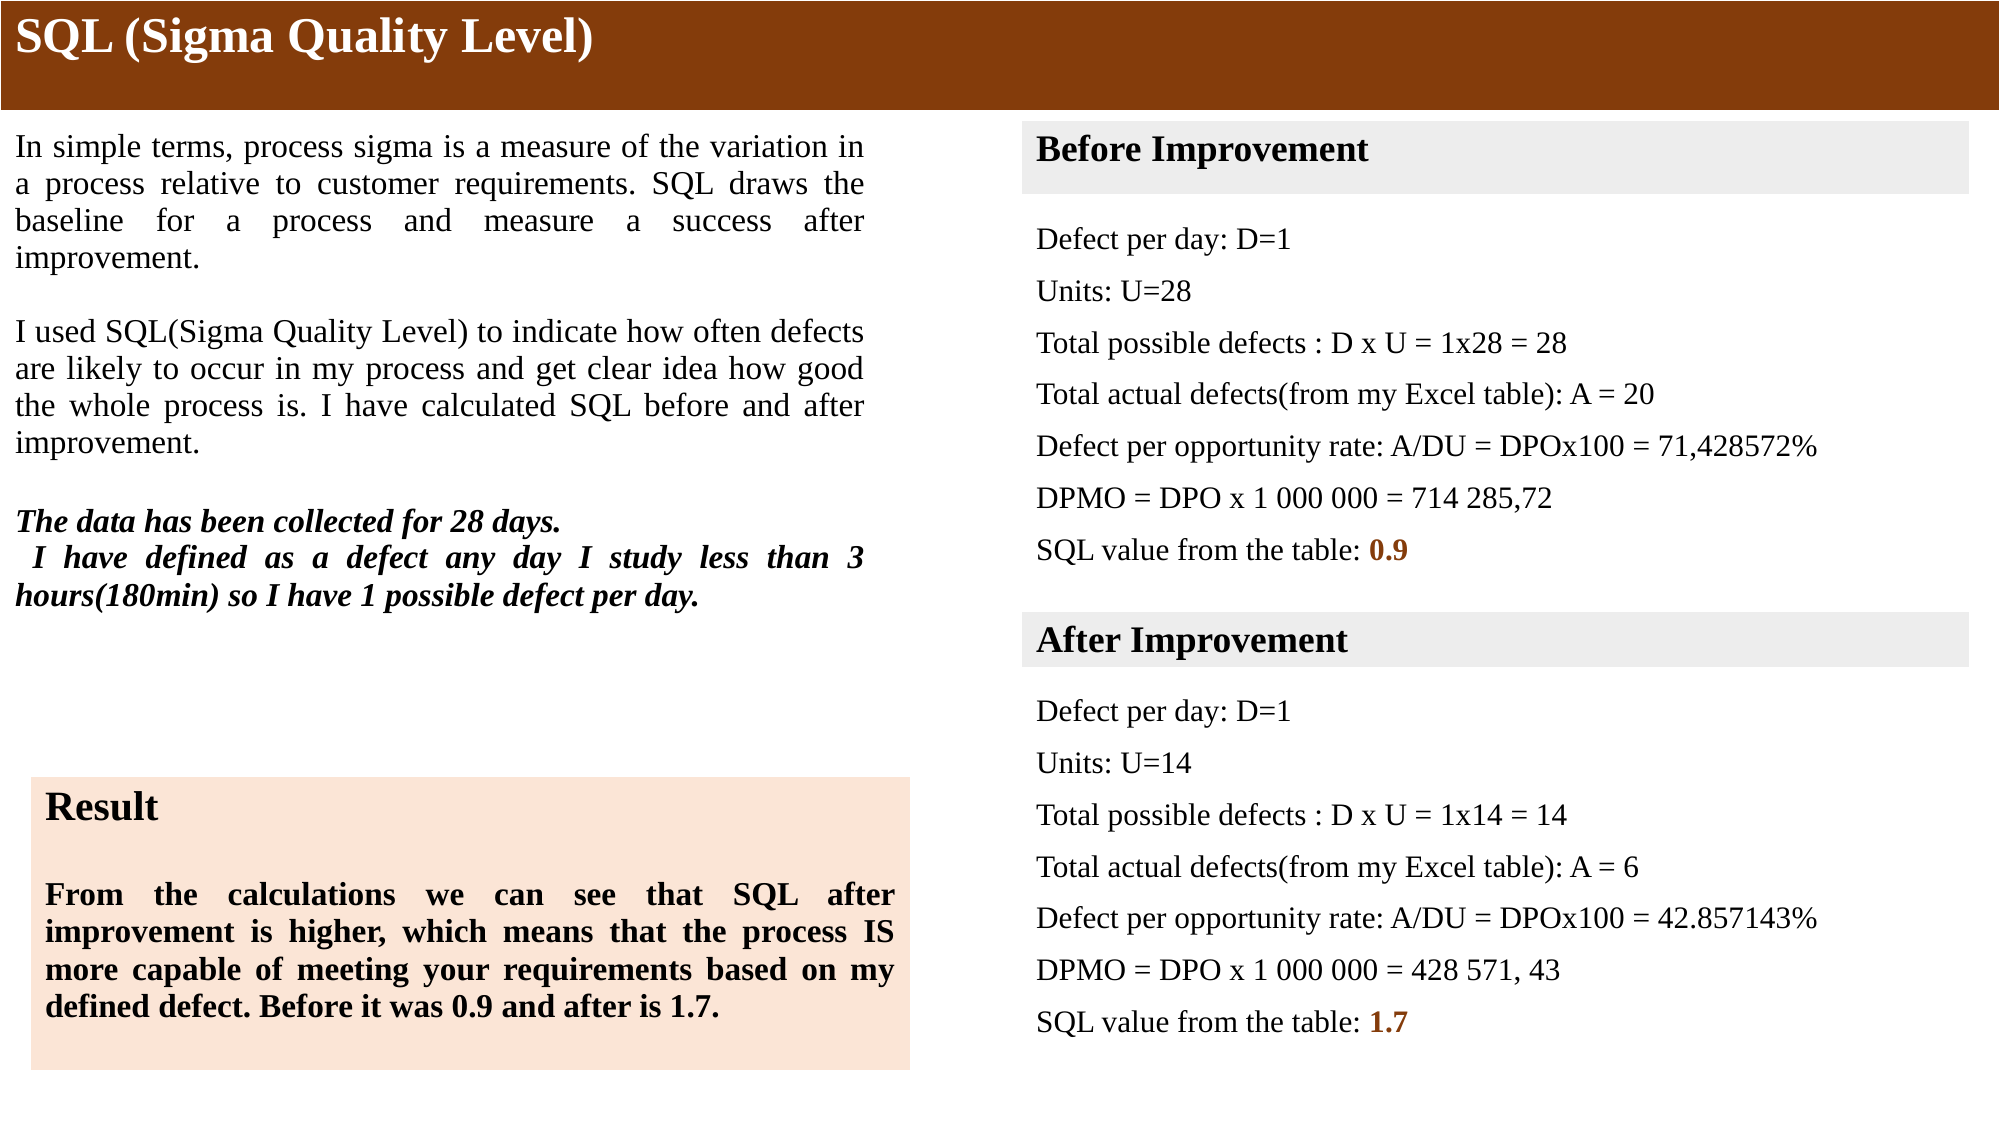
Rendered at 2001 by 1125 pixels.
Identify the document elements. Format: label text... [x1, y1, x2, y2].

table_cell Defect per day: D=1 Units: U=28 Total possible defects : D x U = 1x28 = 28 Total actual defects(from my Excel table): A = 20 Defect per opportunity rate: A/DU = DPOx100 = 71,428572% DPMO = DPO x 1 000 000 = 714 285,72 SQL value from the table: 0.9 [1022, 200, 1969, 588]
table_cell Defect per day: D=1 Units: U=14 Total possible defects : D x U = 1x14 = 14 Total actual defects(from my Excel table): A = 6 Defect per opportunity rate: A/DU = DPOx100 = 42.857143% DPMO = DPO x 1 000 000 = 428 571, 43 SQL value from the table: 1.7 [1022, 672, 1969, 1119]
table_header SQL (Sigma Quality Level) [1, 1, 1999, 110]
table_header Before Improvement [1022, 121, 1969, 194]
table_header Result From the calculations we can see that SQL after improvement is higher, which means that the process IS more capable of meeting your requirements based on my defined defect. Before it was 0.9 and after is 1.7. [31, 777, 910, 1070]
table_header After Improvement [1022, 612, 1969, 667]
table_header In simple terms, process sigma is a measure of the variation in a process relative to customer requirements. SQL draws the baseline for a process and measure a success after improvement. I used SQL(Sigma Quality Level) to indicate how often defects are likely to occur in my process and get clear idea how good the whole process is. I have calculated SQL before and after improvement. The data has been collected for 28 days. I have defined as a defect any day I study less than 3 hours(180min) so I have 1 possible defect per day. [1, 121, 880, 1122]
